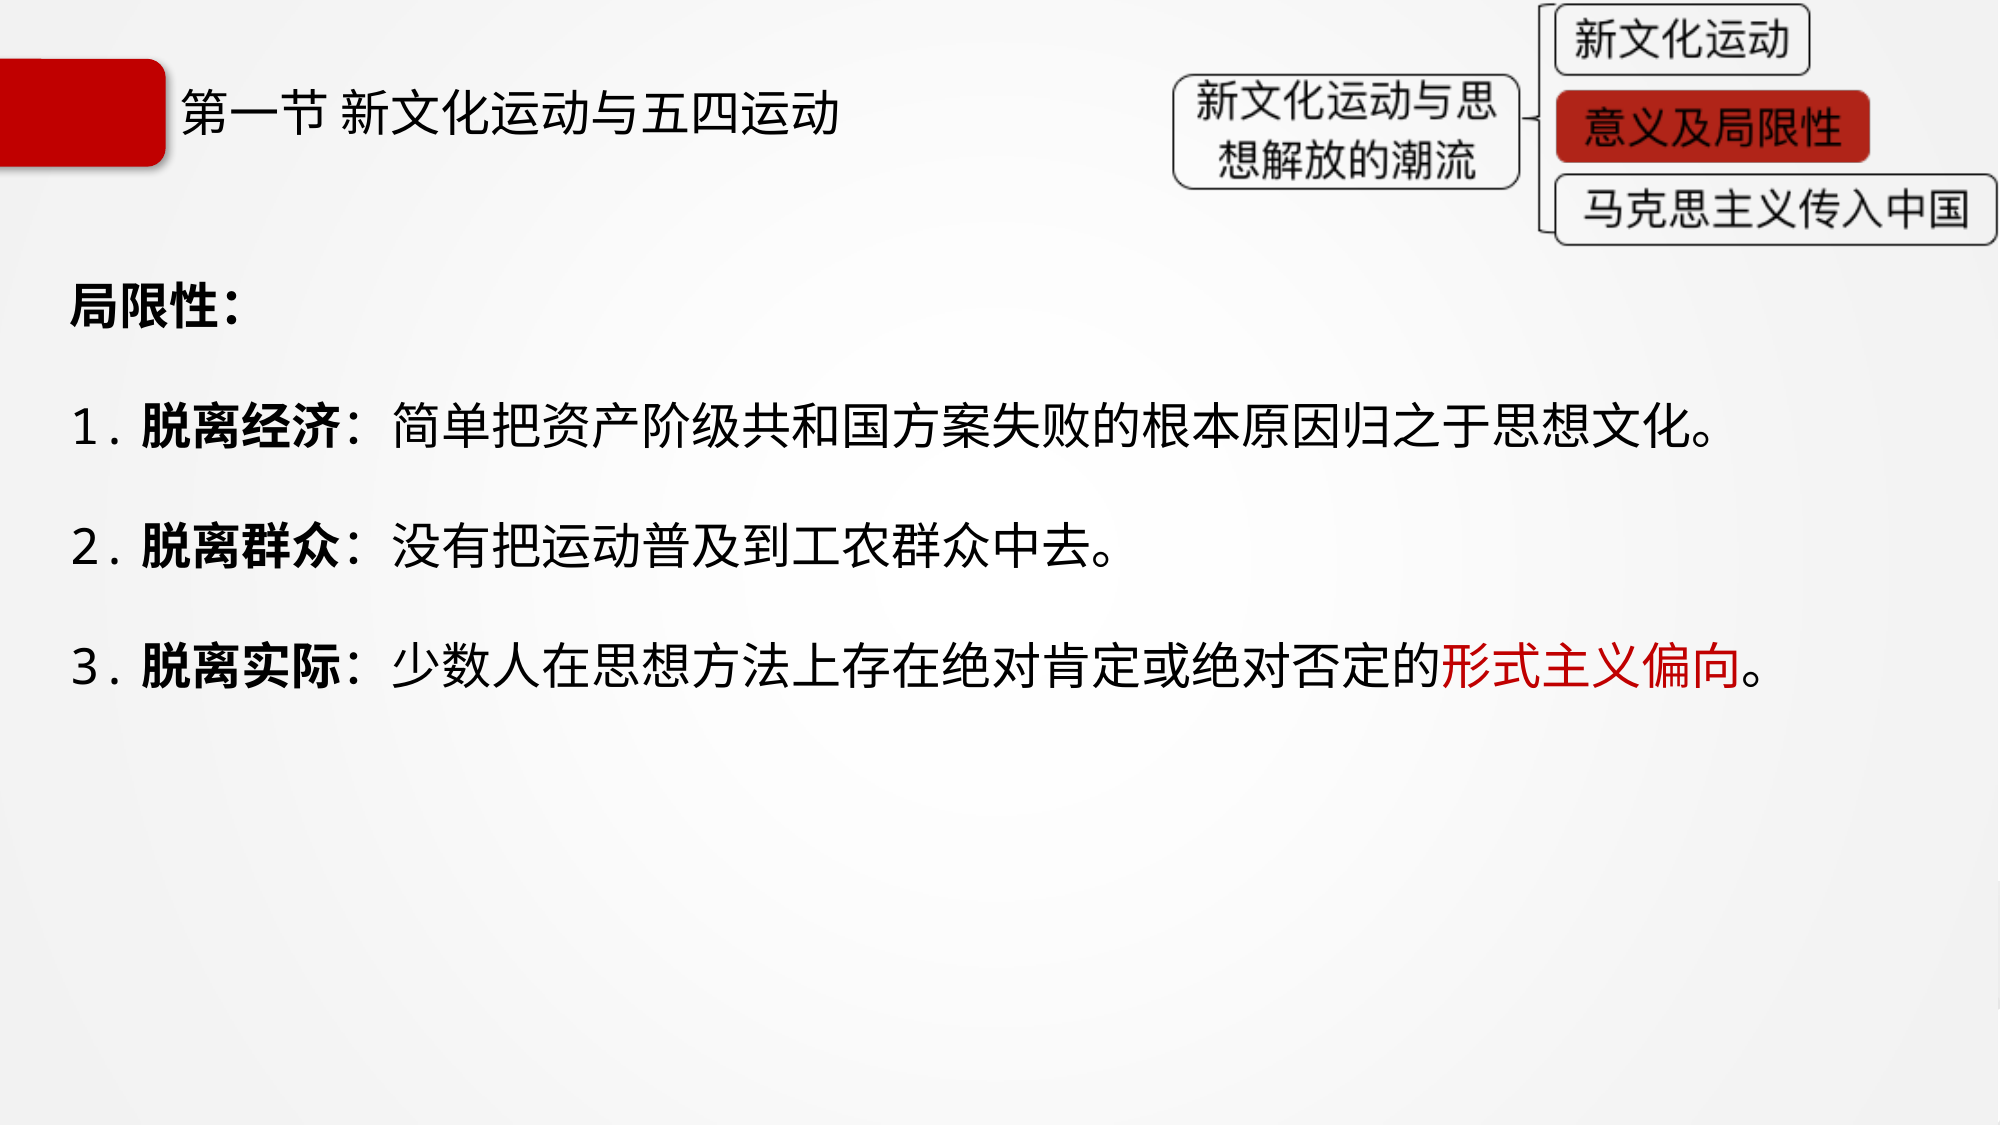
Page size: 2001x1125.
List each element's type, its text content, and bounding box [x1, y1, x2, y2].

title 第一节 新文化运动与五四运动 [165, 62, 1171, 169]
list 局限性： 1.脱离经济：简单把资产阶级共和国方案失败的根本原因归之于思想文化。 2.脱离群众：没有把运动普及到工农群众中去。 3.脱离实际：少数人在思想方法上存在绝对肯定或绝对否定的形式主义偏向。 [54, 195, 1973, 985]
text_box [0, 58, 166, 167]
picture [0, 0, 2000, 1125]
